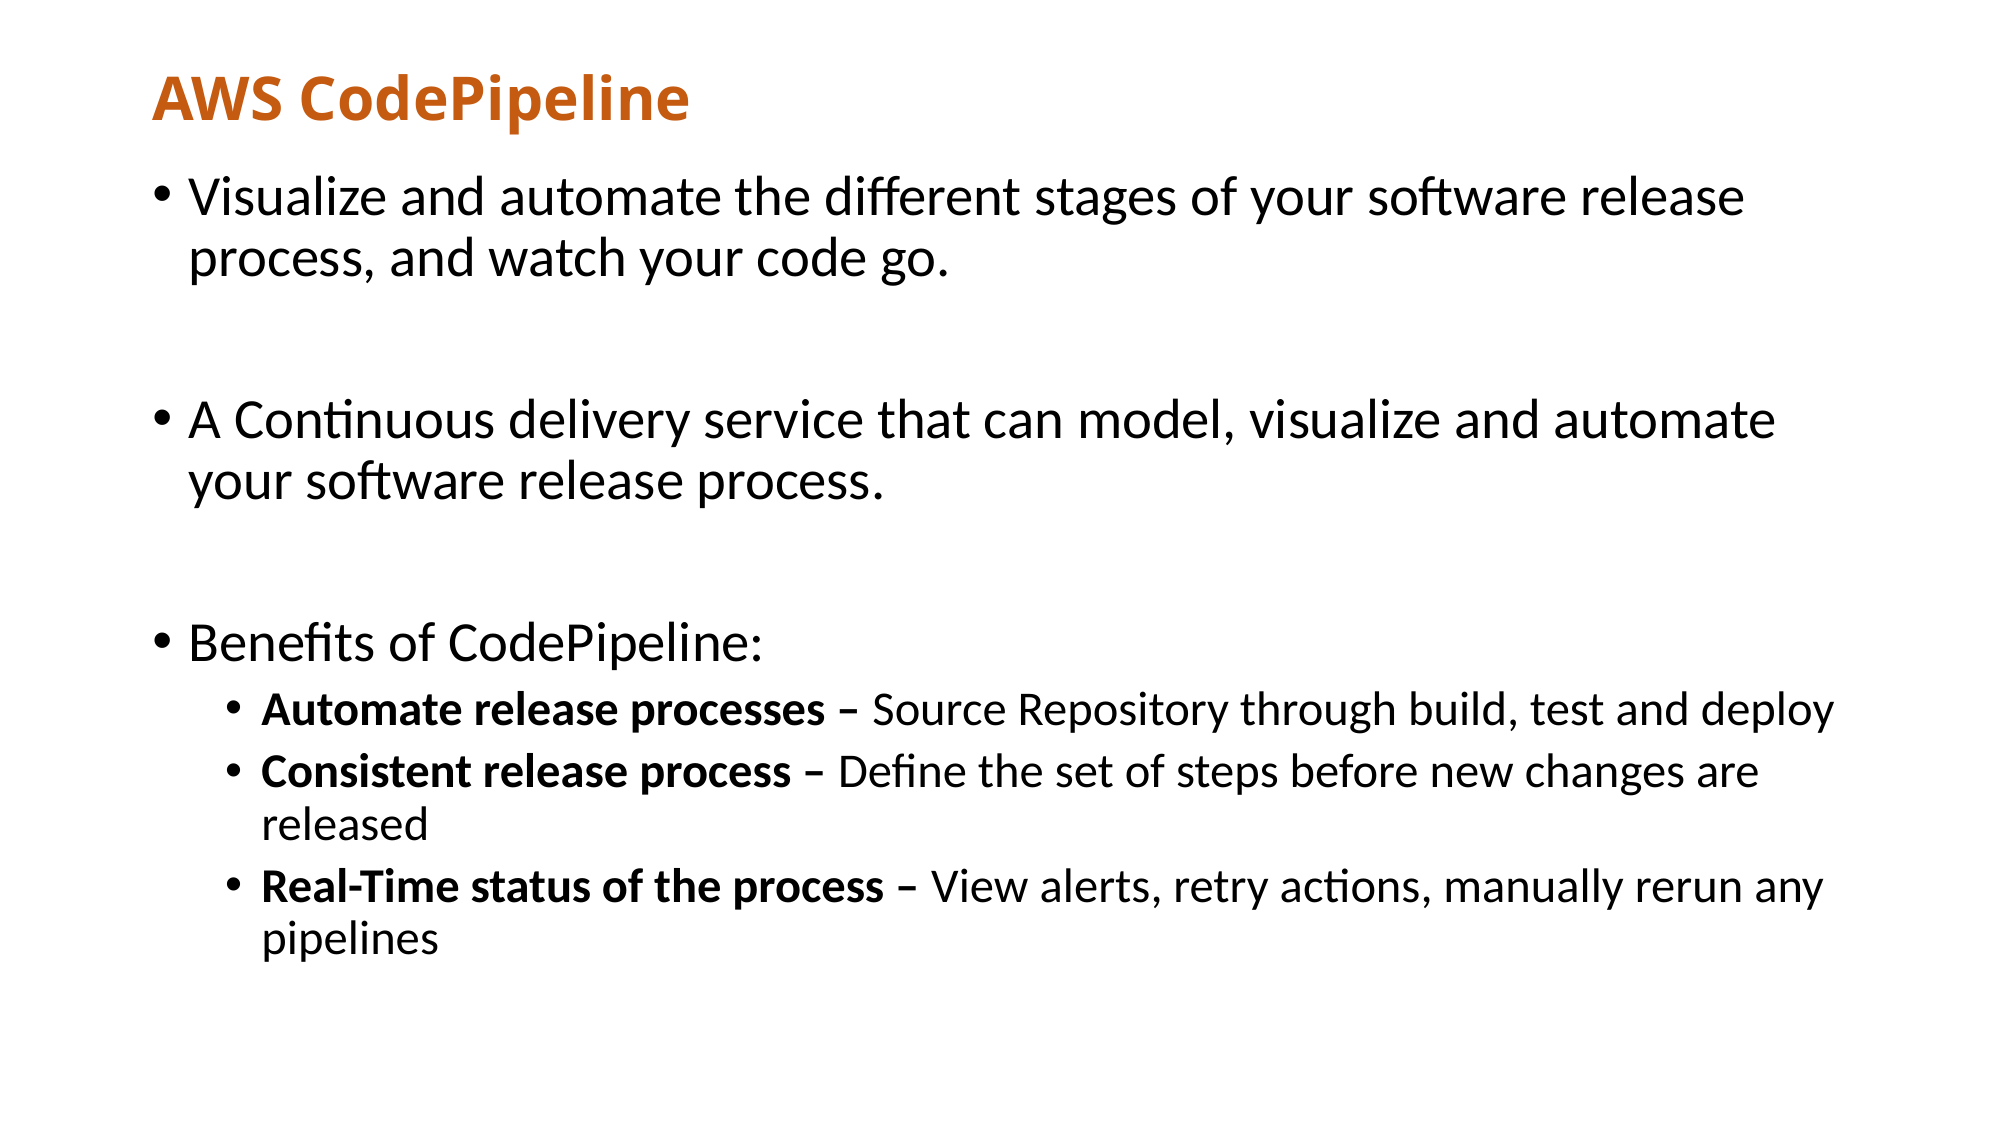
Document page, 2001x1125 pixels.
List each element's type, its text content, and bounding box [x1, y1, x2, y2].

title AWS CodePipeline [137, 59, 1863, 142]
list Visualize and automate the different stages of your software release process, and watch your code go. A Continuous delivery service that can model, visualize and automate your software release process. Benefits of CodePipeline: Automate release processes – Source Repository through build, test and deploy Consistent release process – Define the set of steps before new changes are released Real-Time status of the process – View alerts, retry actions, manually rerun any pipelines [137, 158, 1863, 1014]
